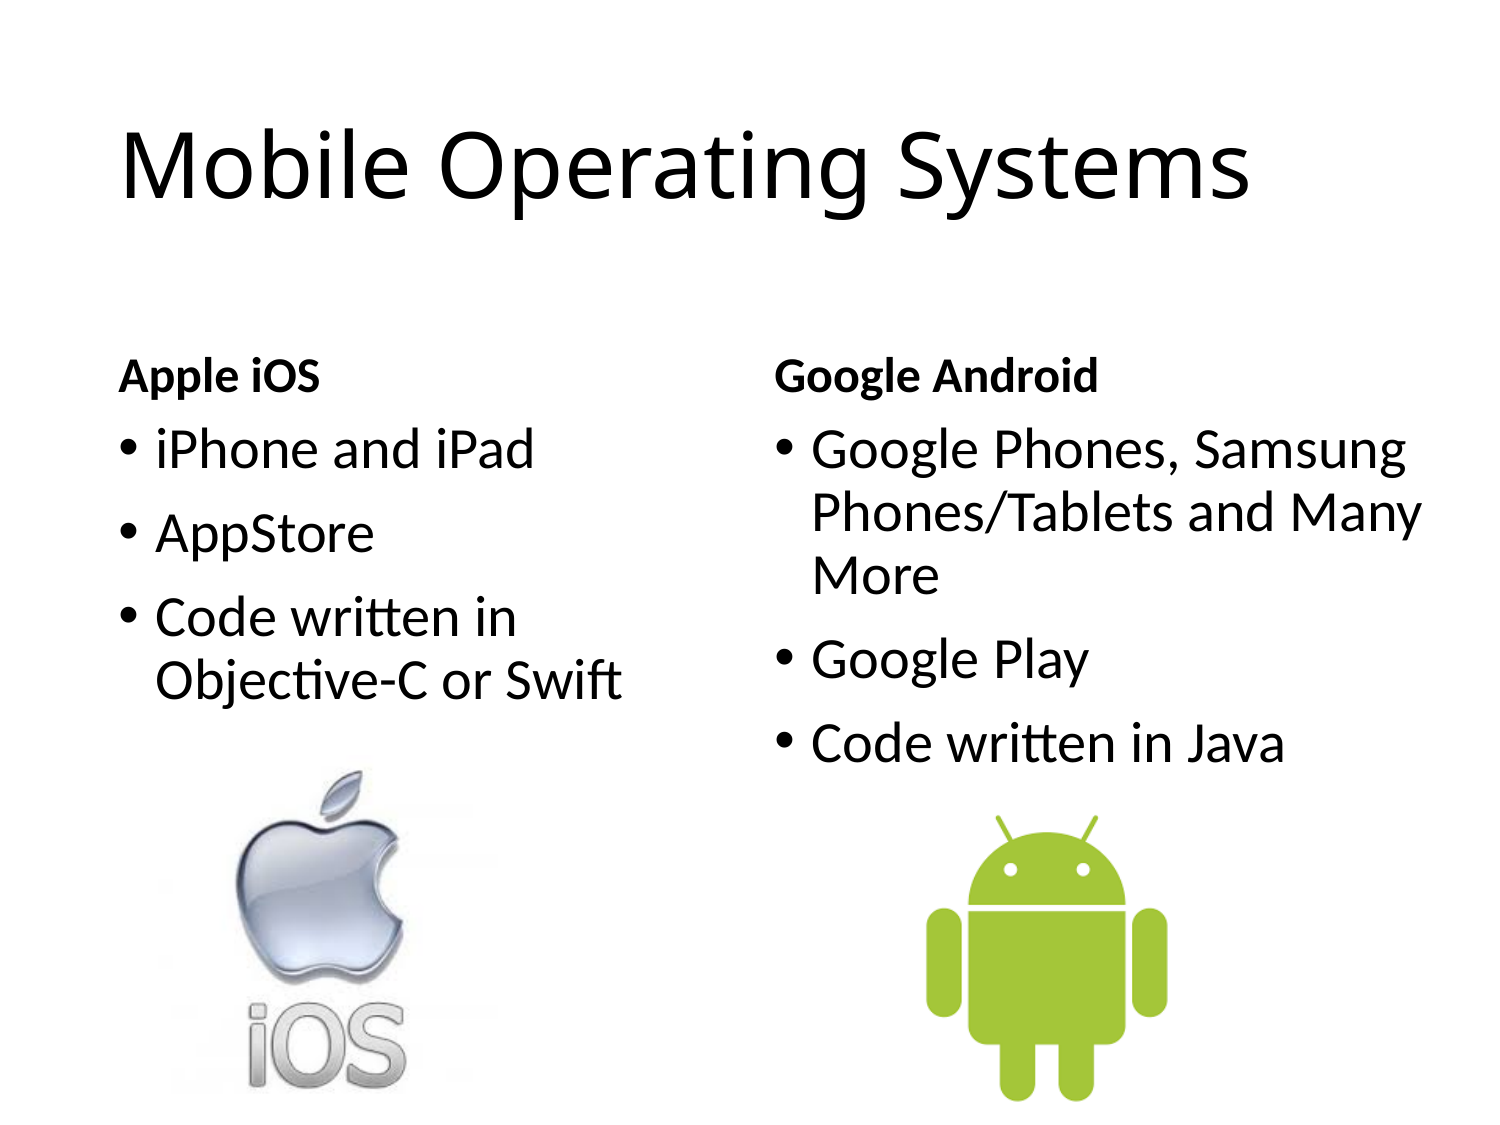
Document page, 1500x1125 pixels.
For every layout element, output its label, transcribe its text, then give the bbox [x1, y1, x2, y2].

list iPhone and iPad AppStore Code written in Objective-C or Swift [103, 410, 738, 1016]
picture [920, 809, 1174, 1108]
list Apple iOS [103, 275, 738, 410]
list Google Phones, Samsung Phones/Tablets and Many More Google Play Code written in Java [759, 410, 1447, 1016]
picture [147, 755, 499, 1108]
title Mobile Operating Systems [103, 59, 1398, 278]
list Google Android [759, 275, 1398, 410]
